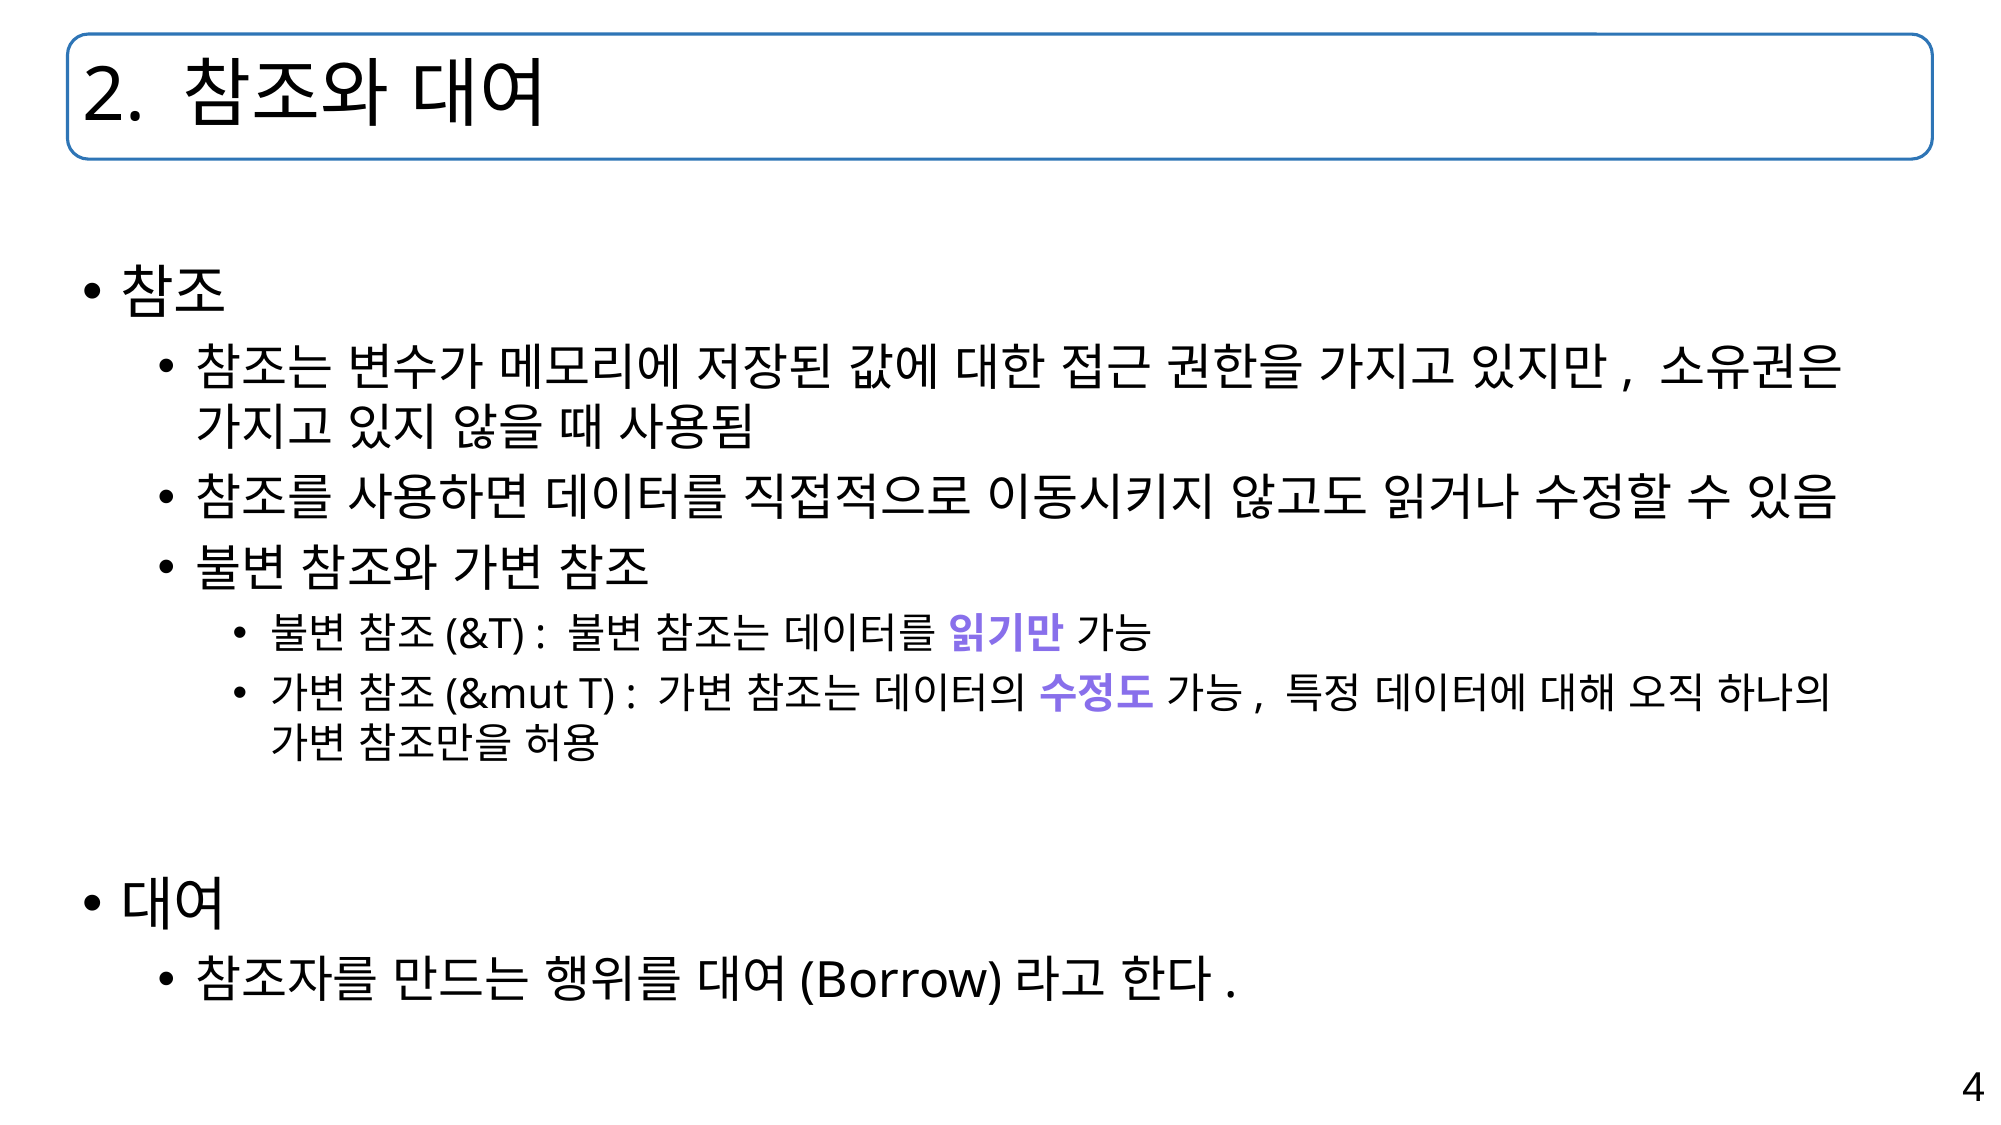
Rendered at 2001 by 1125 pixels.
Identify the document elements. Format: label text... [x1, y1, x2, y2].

title 2. 참조와 대여 [67, 34, 1933, 160]
list 참조 참조는 변수가 메모리에 저장된 값에 대한 접근 권한을 가지고 있지만, 소유권은 가지고 있지 않을 때 사용됨 참조를 사용하면 데이터를 직접적으로 이동시키지 않고도 읽거나 수정할 수 있음 불변 참조와 가변 참조 불변 참조(&T) : 불변 참조는 데이터를 읽기만 가능 가변 참조(&mut T) : 가변 참조는 데이터의 수정도 가능, 특정 데이터에 대해 오직 하나의 가변 참조만을 허용 대여 참조자를 만드는 행위를 대여(Borrow)라고 한다. [67, 247, 1933, 1094]
